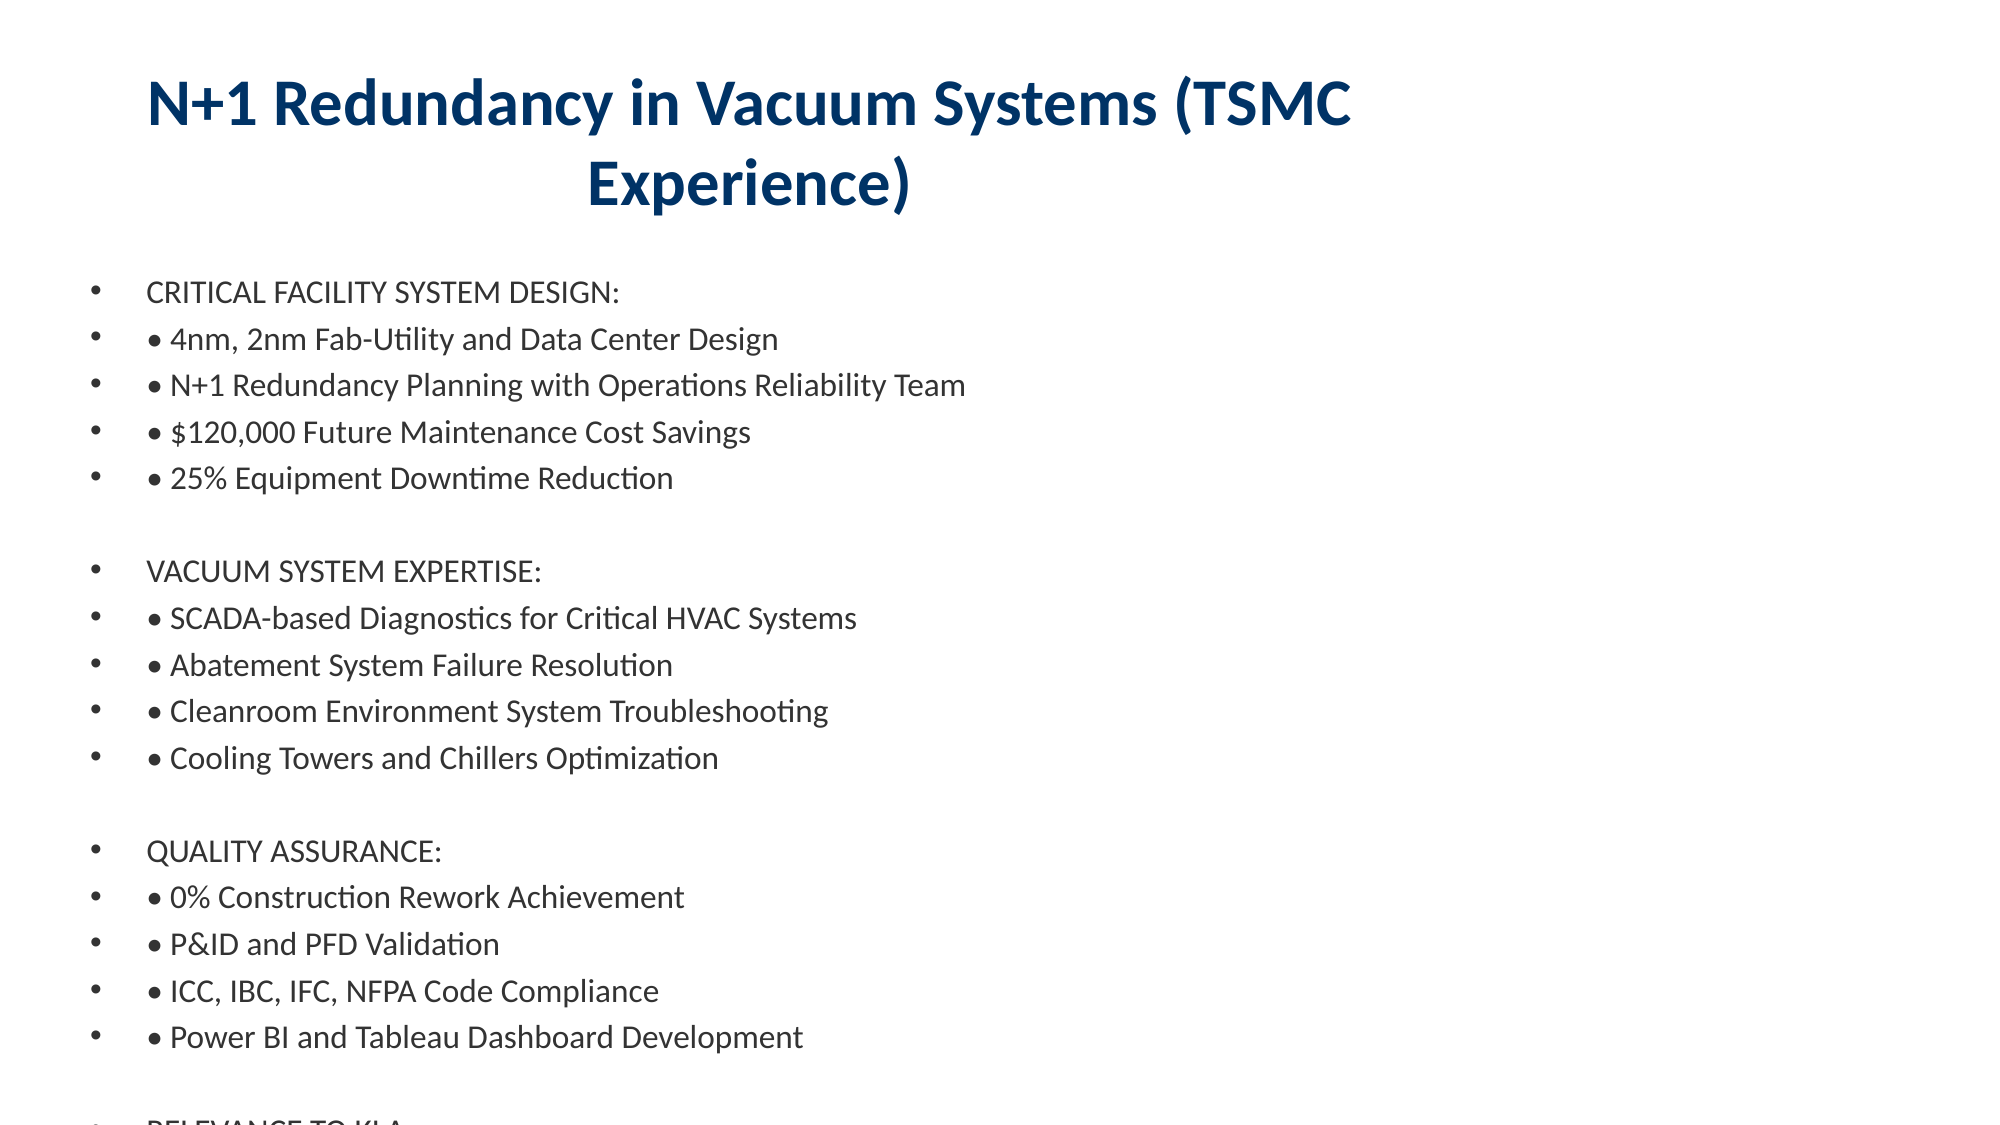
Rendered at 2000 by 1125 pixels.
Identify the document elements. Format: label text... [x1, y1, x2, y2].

list CRITICAL FACILITY SYSTEM DESIGN: • 4nm, 2nm Fab-Utility and Data Center Design • N+1 Redundancy Planning with Operations Reliability Team • $120,000 Future Maintenance Cost Savings • 25% Equipment Downtime Reduction VACUUM SYSTEM EXPERTISE: • SCADA-based Diagnostics for Critical HVAC Systems • Abatement System Failure Resolution • Cleanroom Environment System Troubleshooting • Cooling Towers and Chillers Optimization QUALITY ASSURANCE: • 0% Construction Rework Achievement • P&ID and PFD Validation • ICC, IBC, IFC, NFPA Code Compliance • Power BI and Tableau Dashboard Development RELEVANCE TO KLA: • High Vacuum Systems Experience • Process Control and Monitoring • Equipment Reliability and Maintenance • Cross-functional Team Leadership [75, 262, 1425, 1005]
title N+1 Redundancy in Vacuum Systems (TSMC Experience) [75, 45, 1425, 233]
